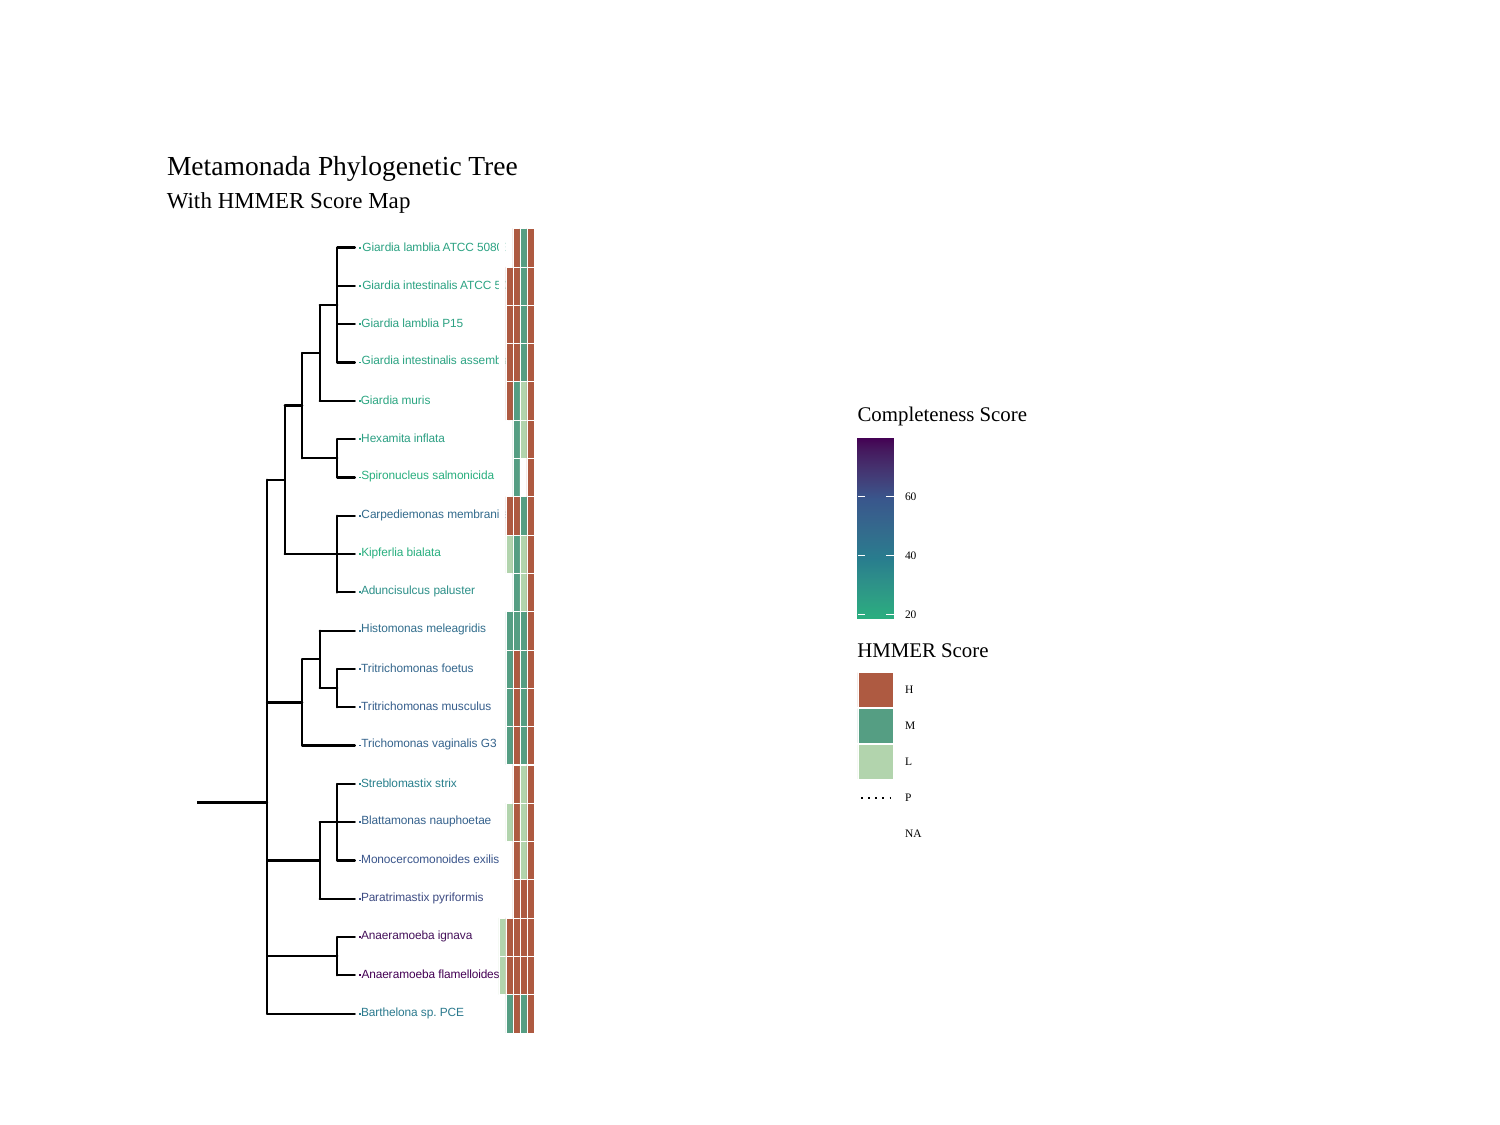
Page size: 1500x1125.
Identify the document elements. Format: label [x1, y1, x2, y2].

text_box [149, 149, 1051, 1051]
